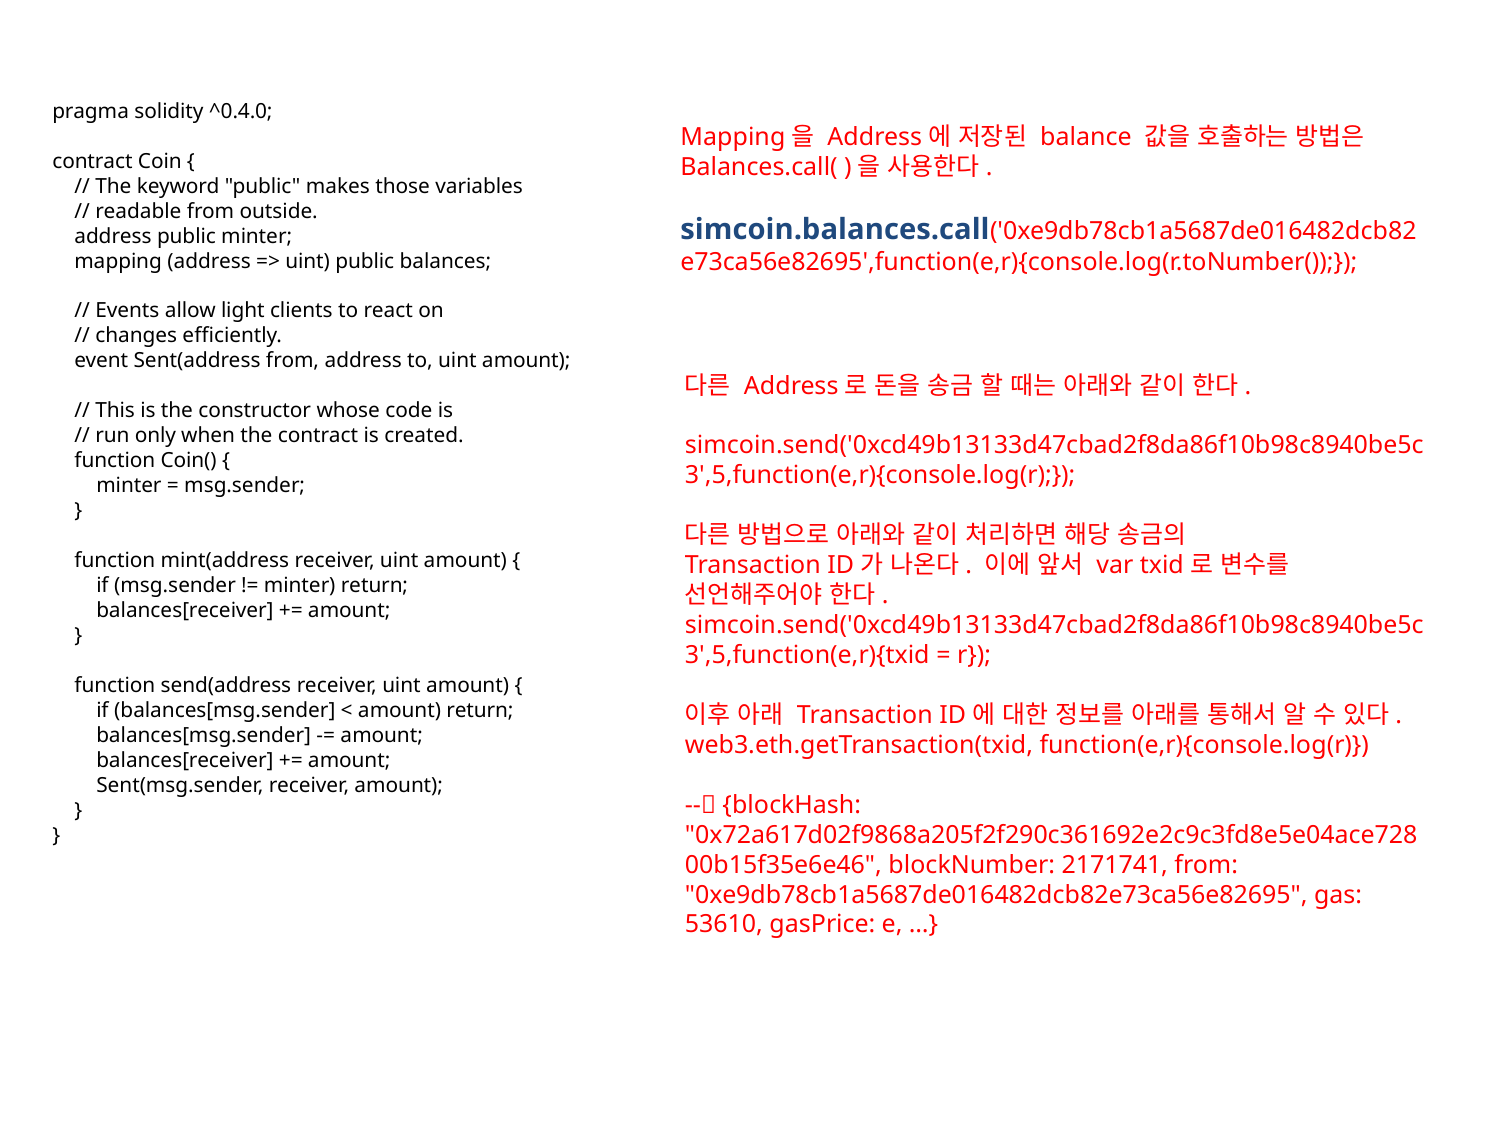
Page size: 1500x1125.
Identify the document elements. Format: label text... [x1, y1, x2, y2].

text_box 다른 Address로 돈을 송금 할 때는 아래와 같이 한다. simcoin.send('0xcd49b13133d47cbad2f8da86f10b98c8940be5c3',5,function(e,r){console.log(r);}); 다른 방법으로 아래와 같이 처리하면 해당 송금의 Transaction ID가 나온다. 이에 앞서 var txid로 변수를 선언해주어야 한다. simcoin.send('0xcd49b13133d47cbad2f8da86f10b98c8940be5c3',5,function(e,r){txid = r}); 이후 아래 Transaction ID에 대한 정보를 아래를 통해서 알 수 있다. web3.eth.getTransaction(txid, function(e,r){console.log(r)}) -- {blockHash: "0x72a617d02f9868a205f2f290c361692e2c9c3fd8e5e04ace72800b15f35e6e46", blockNumber: 2171741, from: "0xe9db78cb1a5687de016482dcb82e73ca56e82695", gas: 53610, gasPrice: e, …} [670, 361, 1442, 946]
text_box pragma solidity ^0.4.0; contract Coin { // The keyword "public" makes those variables // readable from outside. address public minter; mapping (address => uint) public balances; // Events allow light clients to react on // changes efficiently. event Sent(address from, address to, uint amount); // This is the constructor whose code is // run only when the contract is created. function Coin() { minter = msg.sender; } function mint(address receiver, uint amount) { if (msg.sender != minter) return; balances[receiver] += amount; } function send(address receiver, uint amount) { if (balances[msg.sender] < amount) return; balances[msg.sender] -= amount; balances[receiver] += amount; Sent(msg.sender, receiver, amount); } } [37, 89, 671, 855]
text_box Mapping을 Address에 저장된 balance 값을 호출하는 방법은 Balances.call( )을 사용한다. simcoin.balances.call('0xe9db78cb1a5687de016482dcb82e73ca56e82695',function(e,r){console.log(r.toNumber());}); [671, 113, 1442, 283]
